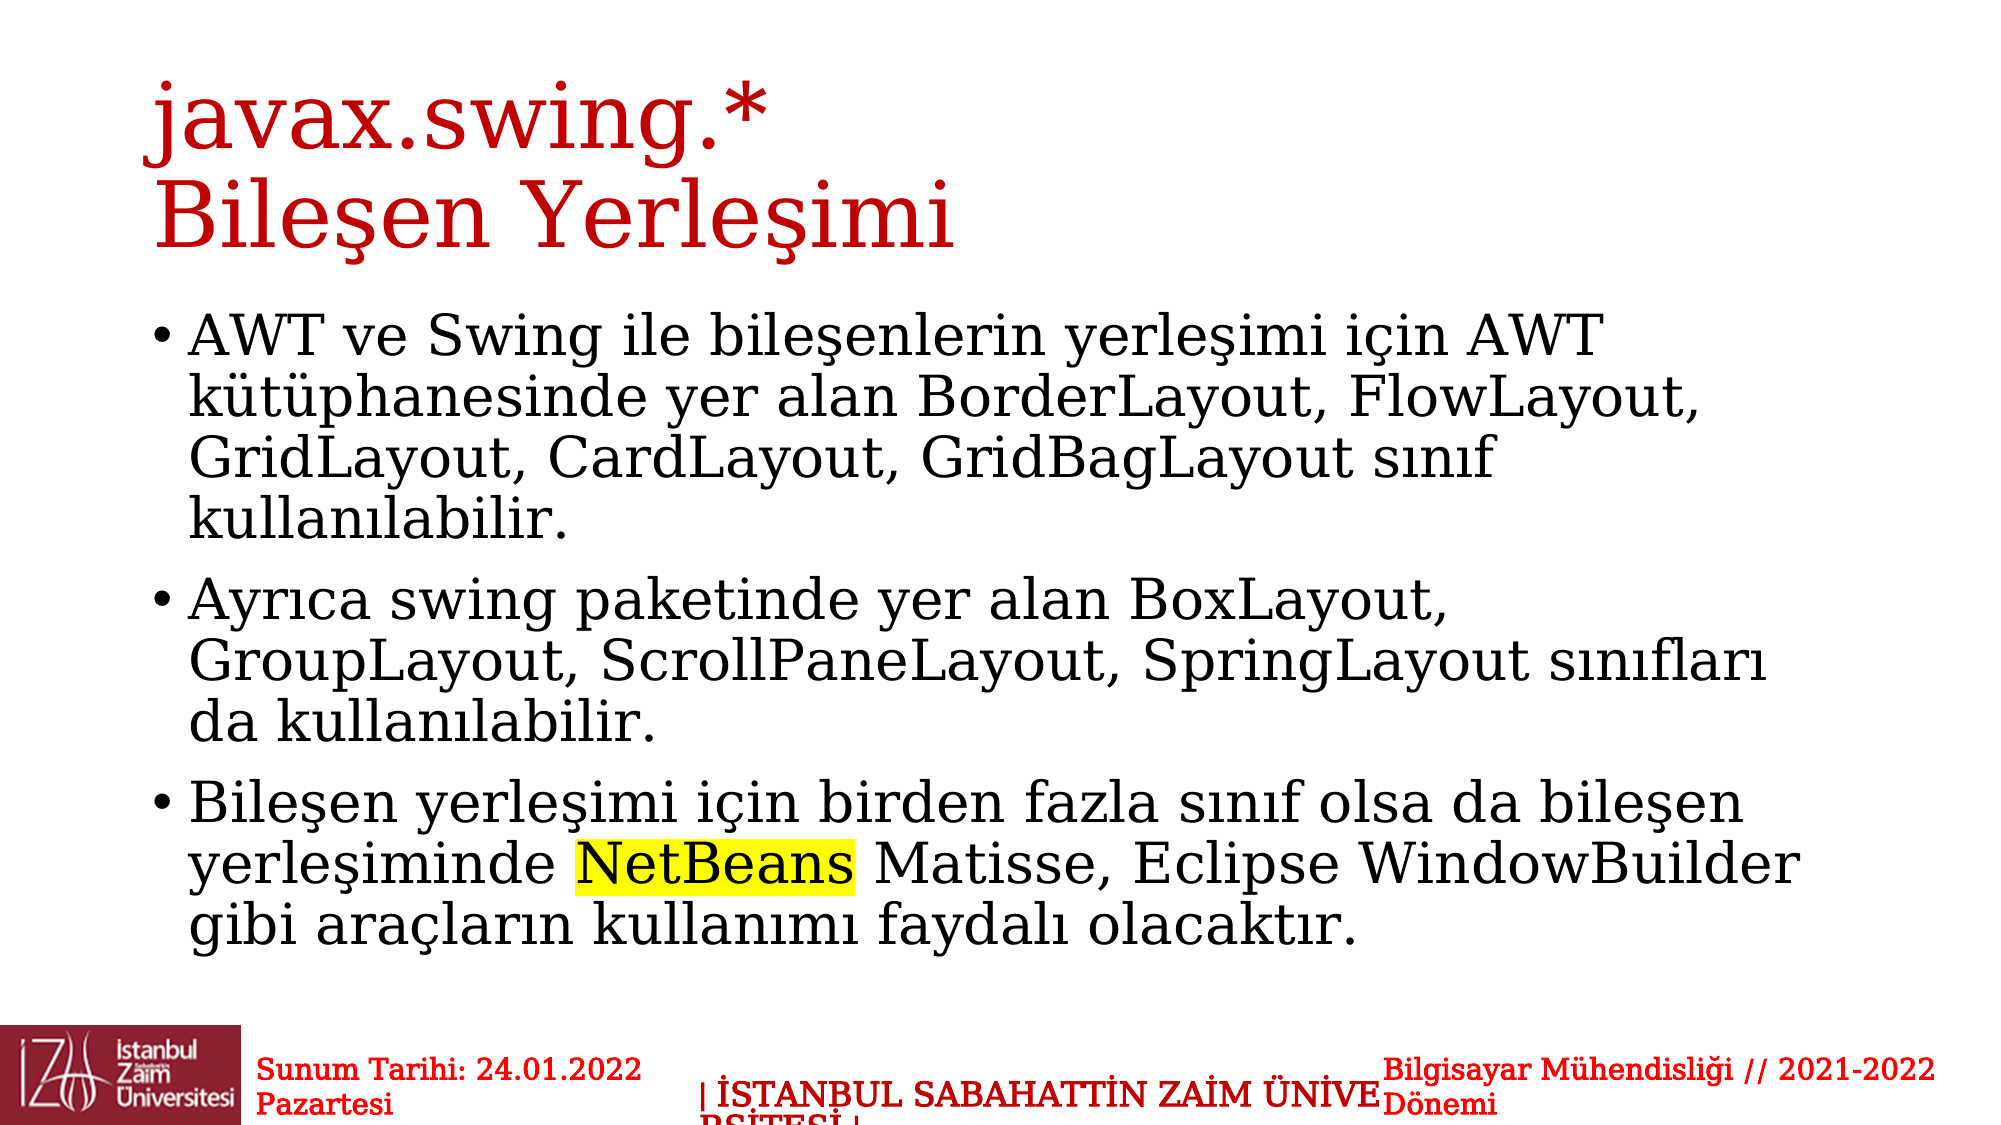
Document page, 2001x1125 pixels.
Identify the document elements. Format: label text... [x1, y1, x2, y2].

title javax.swing.* Bileşen Yerleşimi [137, 59, 1863, 278]
footer | İSTANBUL SABAHATTİN ZAİM ÜNİVERSİTESİ | [684, 1065, 1403, 1125]
slide_number Bilgisayar Mühendisliği // 2021-2022 Dönemi [1368, 1042, 1988, 1103]
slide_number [240, 1042, 719, 1103]
list AWT ve Swing ile bileşenlerin yerleşimi için AWT kütüphanesinde yer alan BorderLayout, FlowLayout, GridLayout, CardLayout, GridBagLayout sınıf kullanılabilir. Ayrıca swing paketinde yer alan BoxLayout, GroupLayout, ScrollPaneLayout, SpringLayout sınıfları da kullanılabilir. Bileşen yerleşimi için birden fazla sınıf olsa da bileşen yerleşiminde NetBeans Matisse, Eclipse WindowBuilder gibi araçların kullanımı faydalı olacaktır. [137, 299, 1863, 1014]
picture [0, 1025, 241, 1125]
